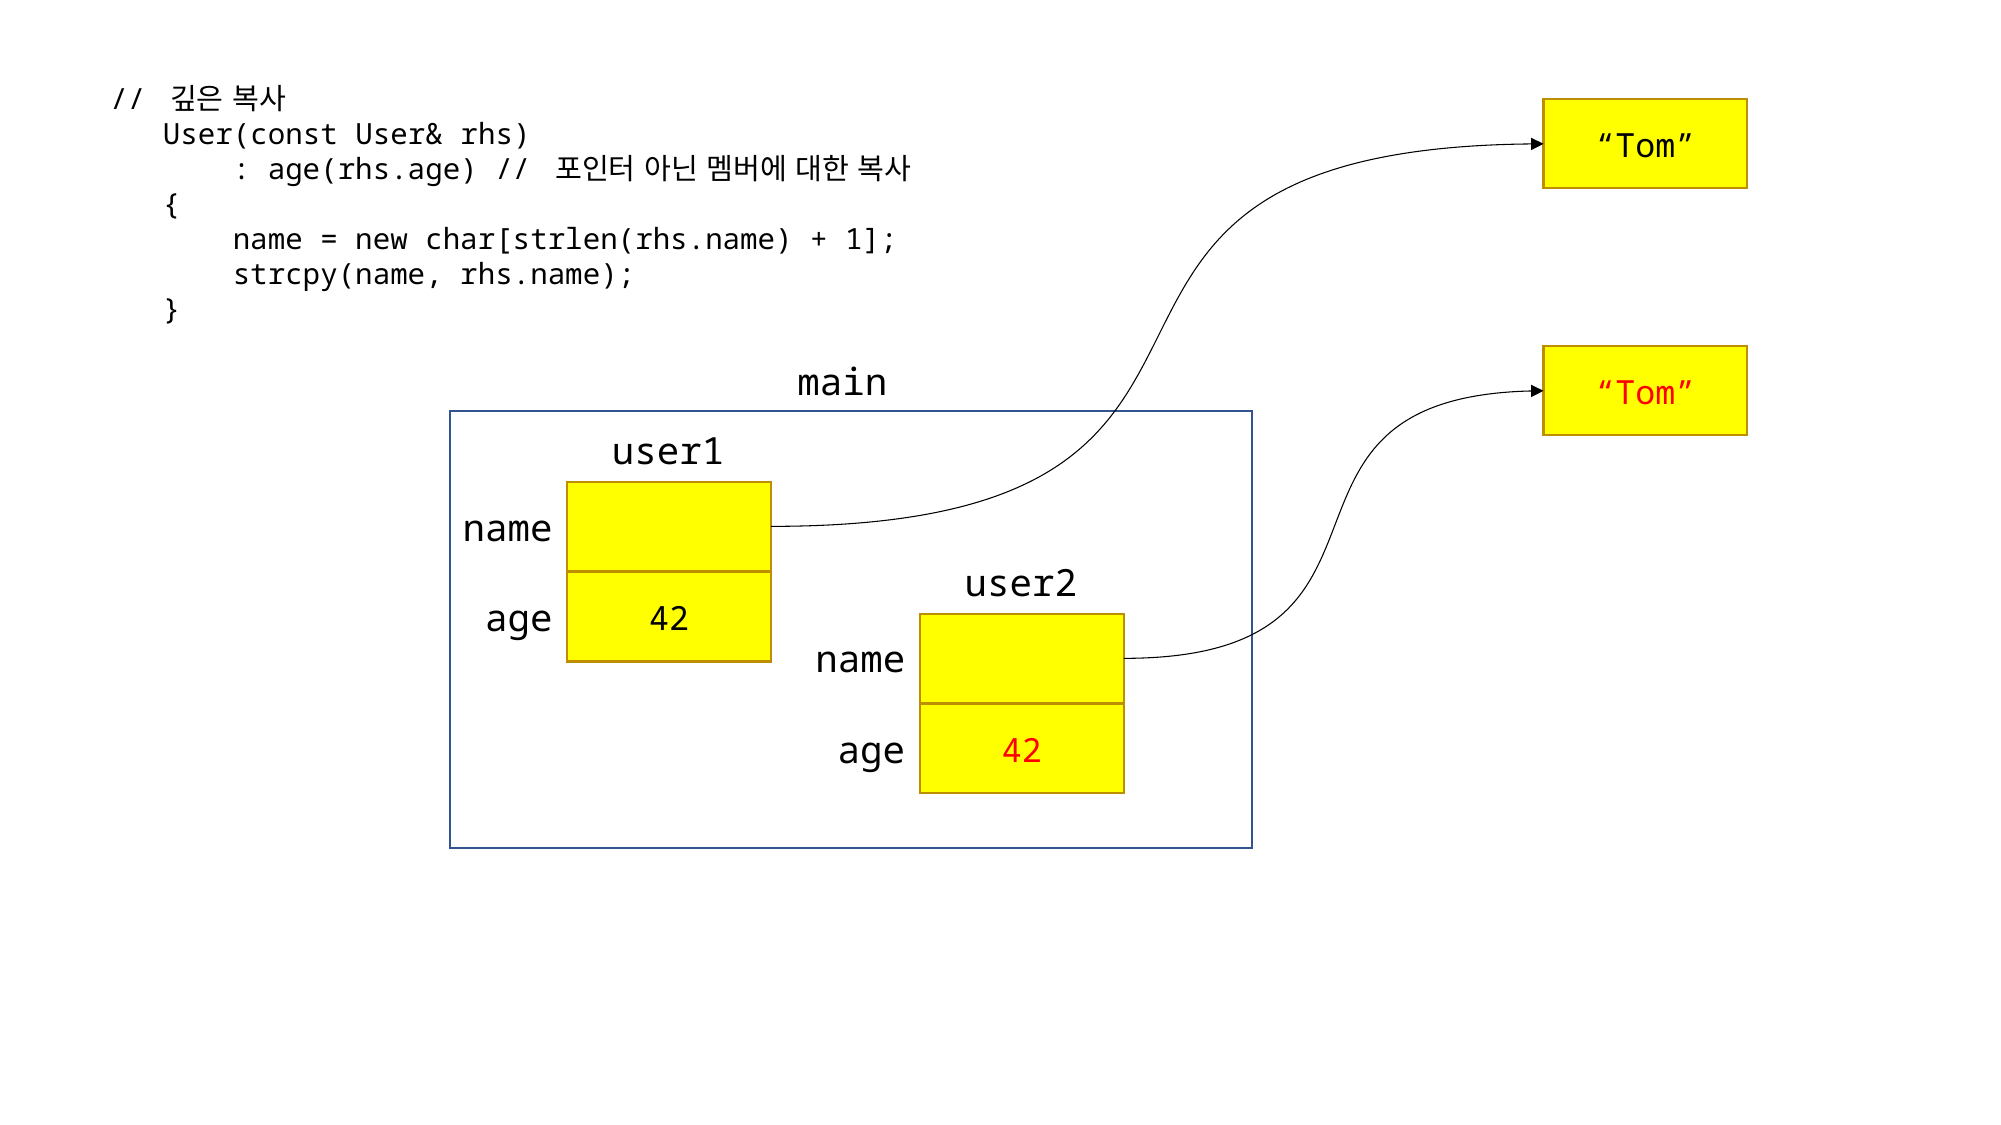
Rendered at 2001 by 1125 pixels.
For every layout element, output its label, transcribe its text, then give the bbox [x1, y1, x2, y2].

text_box [566, 481, 772, 571]
text_box [919, 613, 1125, 703]
text_box age [426, 586, 568, 647]
text_box [449, 527, 1253, 849]
text_box “Tom” [1542, 98, 1748, 189]
text_box “Tom” [1544, 345, 1748, 436]
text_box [1123, 390, 1544, 659]
text_box 42 [919, 703, 1125, 794]
text_box [449, 410, 770, 496]
text_box user2 [949, 551, 1094, 612]
text_box name [789, 628, 920, 688]
text_box // 깊은 복사 User(const User& rhs) : age(rhs.age) // 포인터 아닌 멤버에 대한 복사 { name = new char[strlen(rhs.name) + 1]; strcpy(name, rhs.name); } [78, 72, 1078, 333]
text_box user1 [597, 419, 742, 480]
text_box 42 [566, 571, 772, 663]
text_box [770, 143, 1544, 527]
text_box age [778, 718, 920, 779]
text_box name [436, 496, 568, 556]
